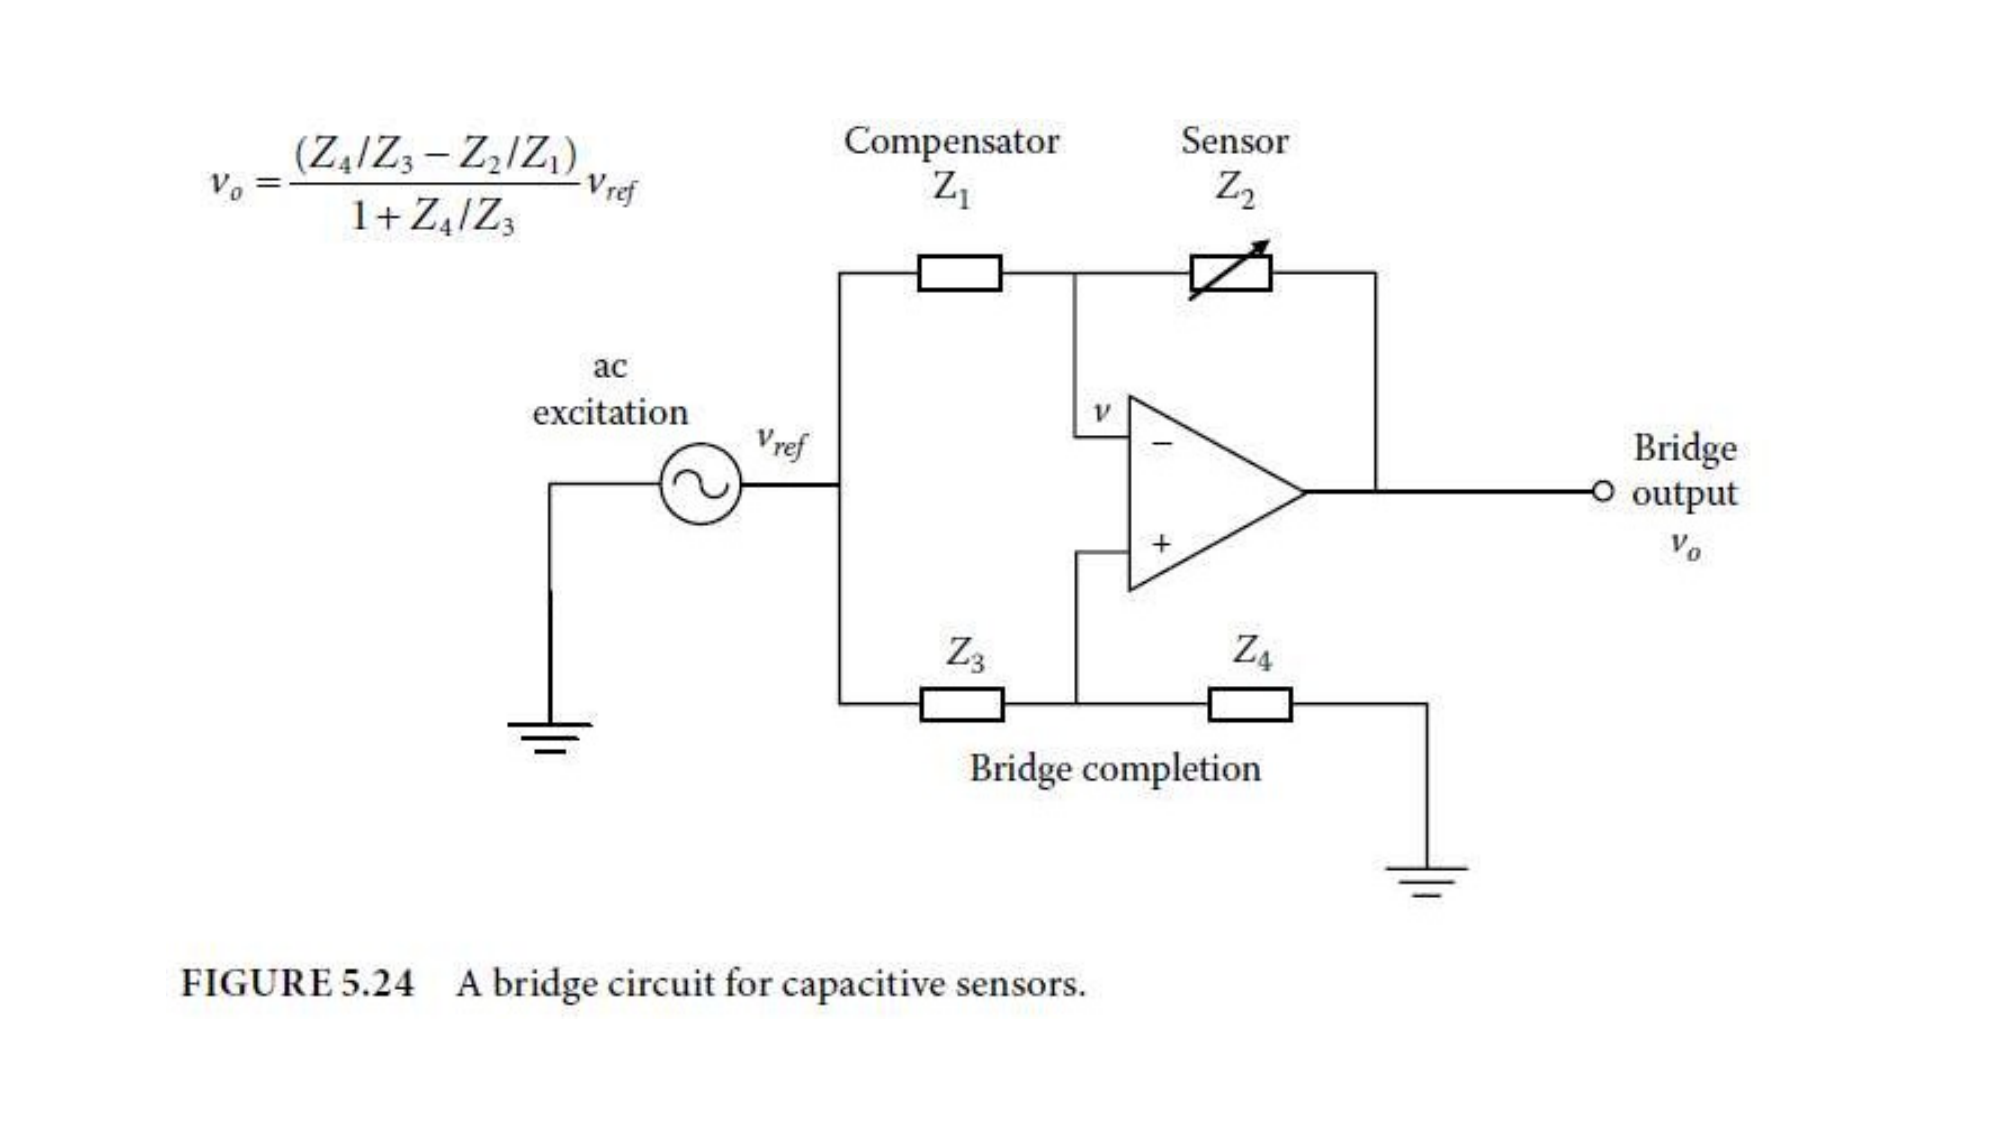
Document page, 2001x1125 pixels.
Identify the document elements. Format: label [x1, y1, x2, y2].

text_box [148, 101, 1771, 1019]
